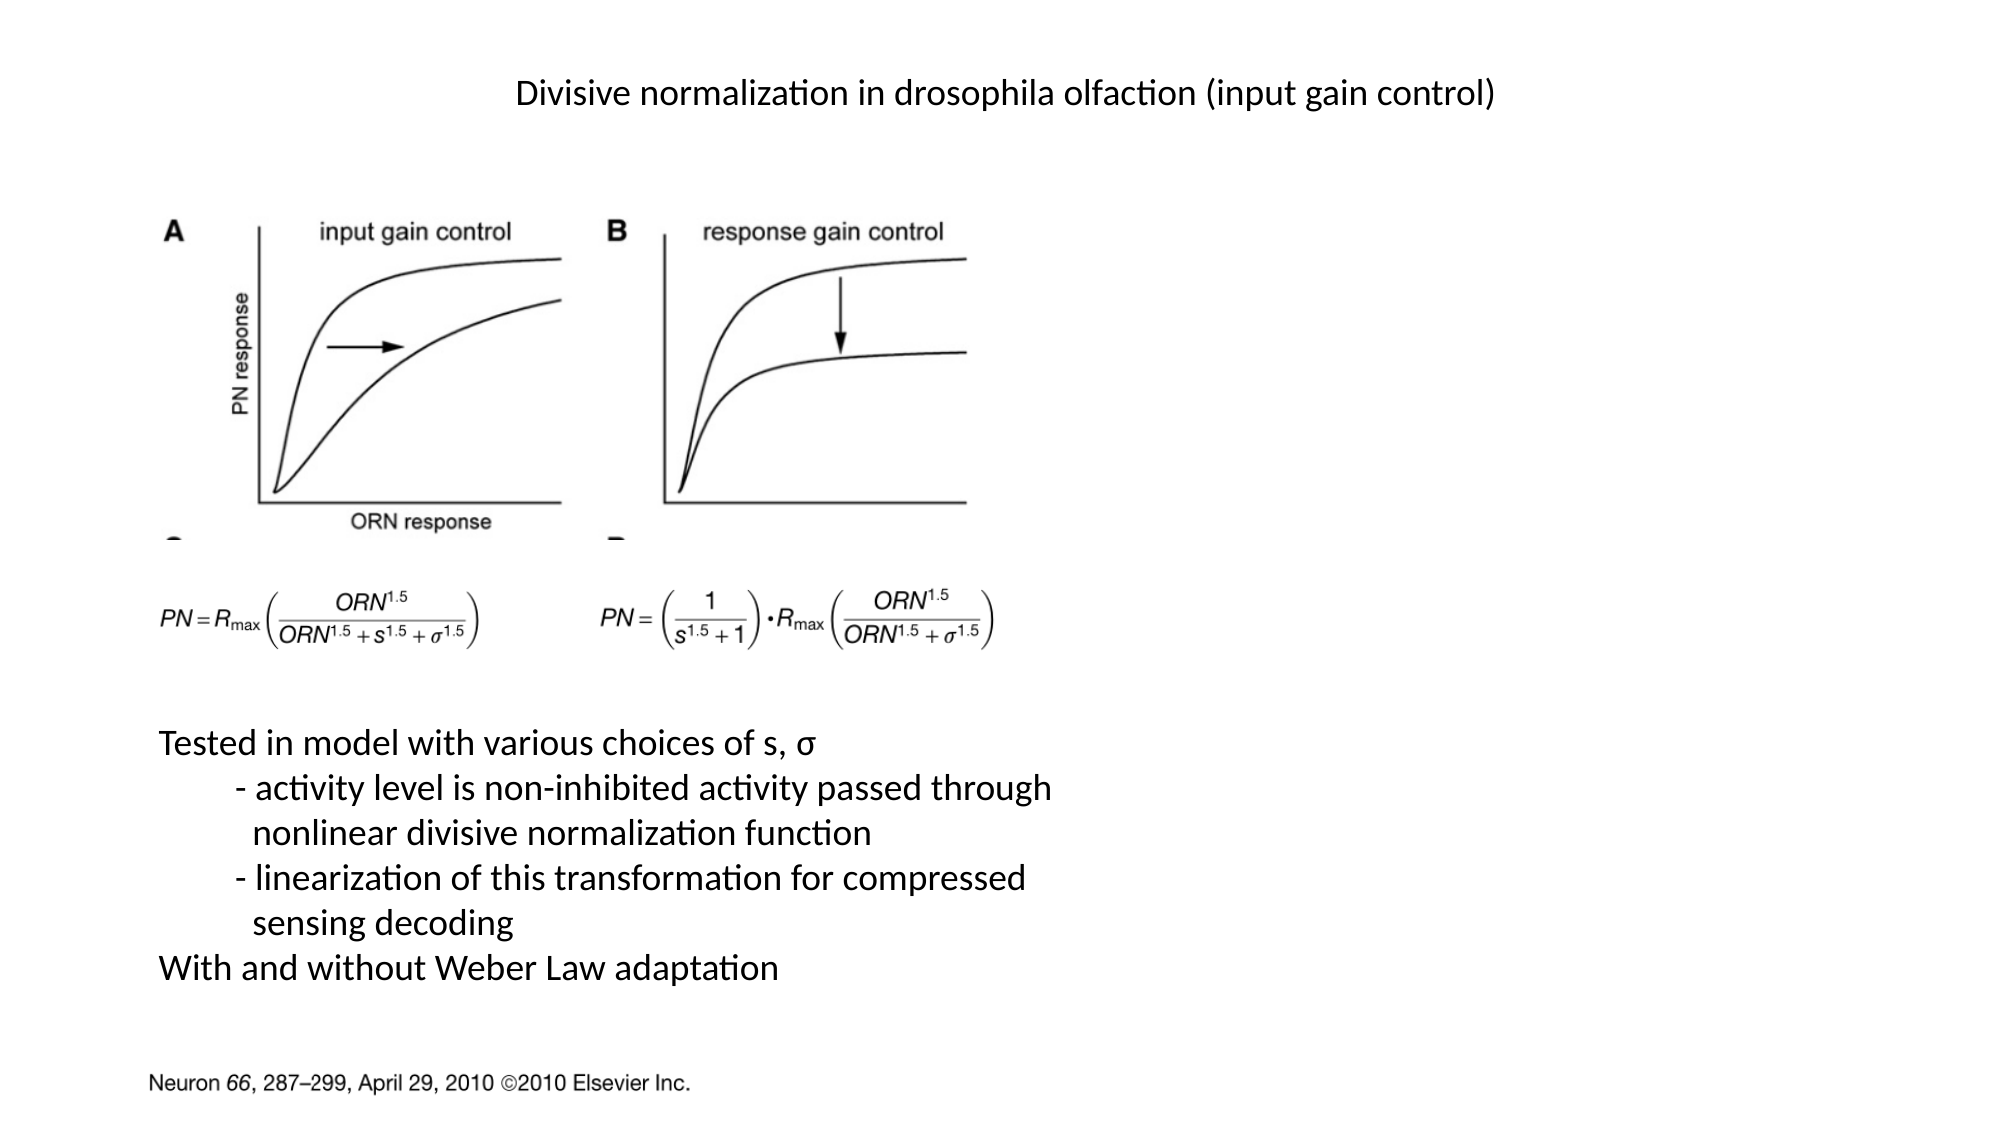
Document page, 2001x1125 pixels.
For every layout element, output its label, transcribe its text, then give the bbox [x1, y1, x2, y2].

picture [144, 1060, 702, 1105]
text_box Tested in model with various choices of s, σ - activity level is non-inhibited activity passed through nonlinear divisive normalization function - linearization of this transformation for compressed sensing decoding With and without Weber Law adaptation [144, 711, 1085, 996]
picture [143, 566, 508, 667]
picture [580, 566, 1005, 655]
text_box Divisive normalization in drosophila olfaction (input gain control) [500, 60, 1664, 121]
picture [144, 173, 983, 541]
